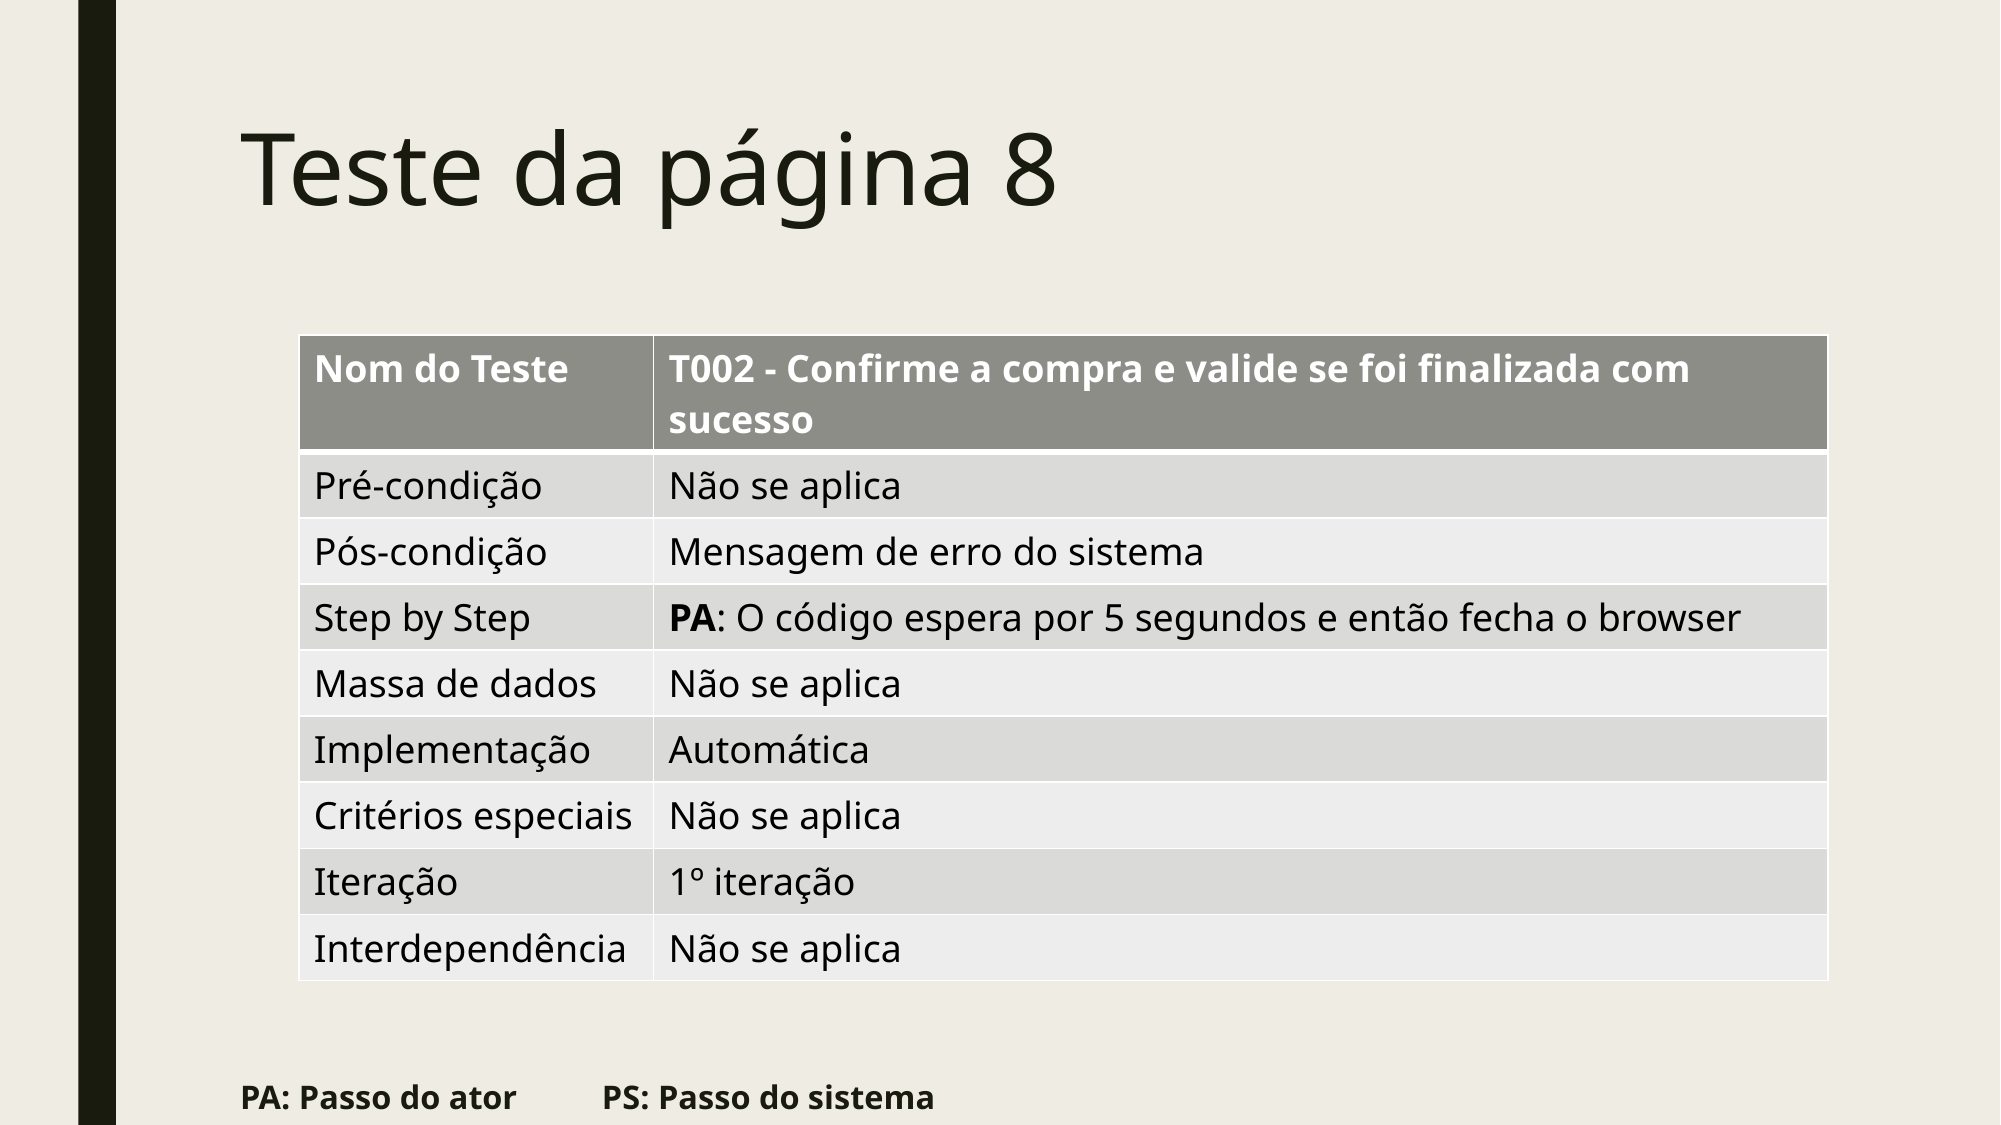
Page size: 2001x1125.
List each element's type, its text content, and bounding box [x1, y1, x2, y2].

table_cell Não se aplica [654, 455, 1827, 517]
table_cell Critérios especiais [300, 783, 653, 848]
table_cell Não se aplica [654, 783, 1827, 848]
table_cell Massa de dados [300, 651, 653, 715]
table_cell Step by Step [300, 585, 653, 649]
table_cell Pré-condição [300, 455, 653, 517]
table_cell Interdependência [300, 915, 653, 980]
table_cell Implementação [300, 717, 653, 781]
table_cell 1º iteração [654, 849, 1827, 914]
table_cell Pós-condição [300, 519, 653, 583]
table_cell Mensagem de erro do sistema [654, 519, 1827, 583]
table_header Nom do Teste [300, 336, 653, 449]
table_cell Automática [654, 717, 1827, 781]
table_cell PA: O código espera por 5 segundos e então fecha o browser [654, 585, 1827, 649]
table_cell Não se aplica [654, 915, 1827, 980]
table_cell Iteração [300, 849, 653, 914]
title Teste da página 8 [225, 112, 1800, 259]
table_cell Não se aplica [654, 651, 1827, 715]
list PA: Passo do ator PS: Passo do sistema [225, 259, 1933, 1125]
table_header T002 - Confirme a compra e valide se foi finalizada com sucesso [654, 336, 1827, 449]
